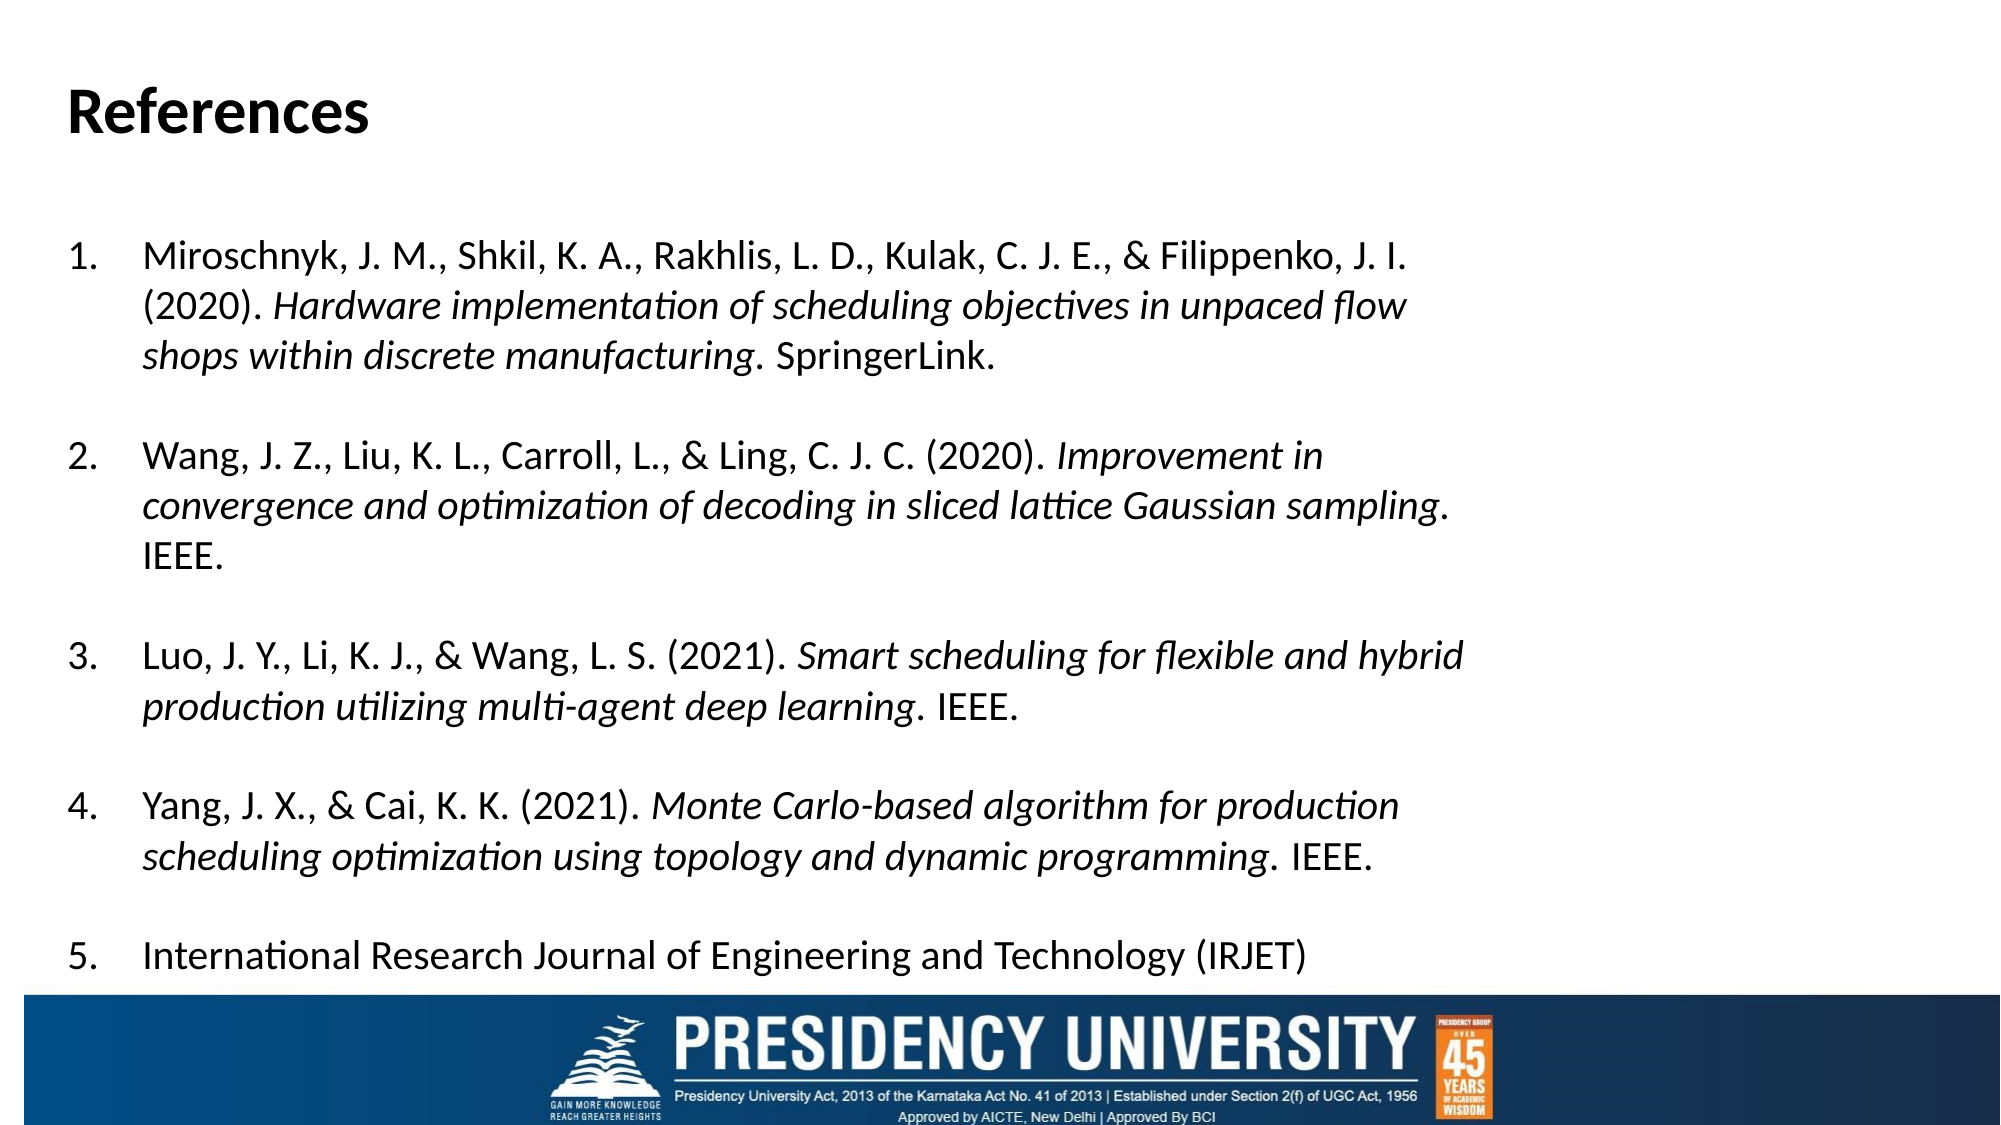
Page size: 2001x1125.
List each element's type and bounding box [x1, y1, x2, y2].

text_box [24, 24, 2000, 1125]
